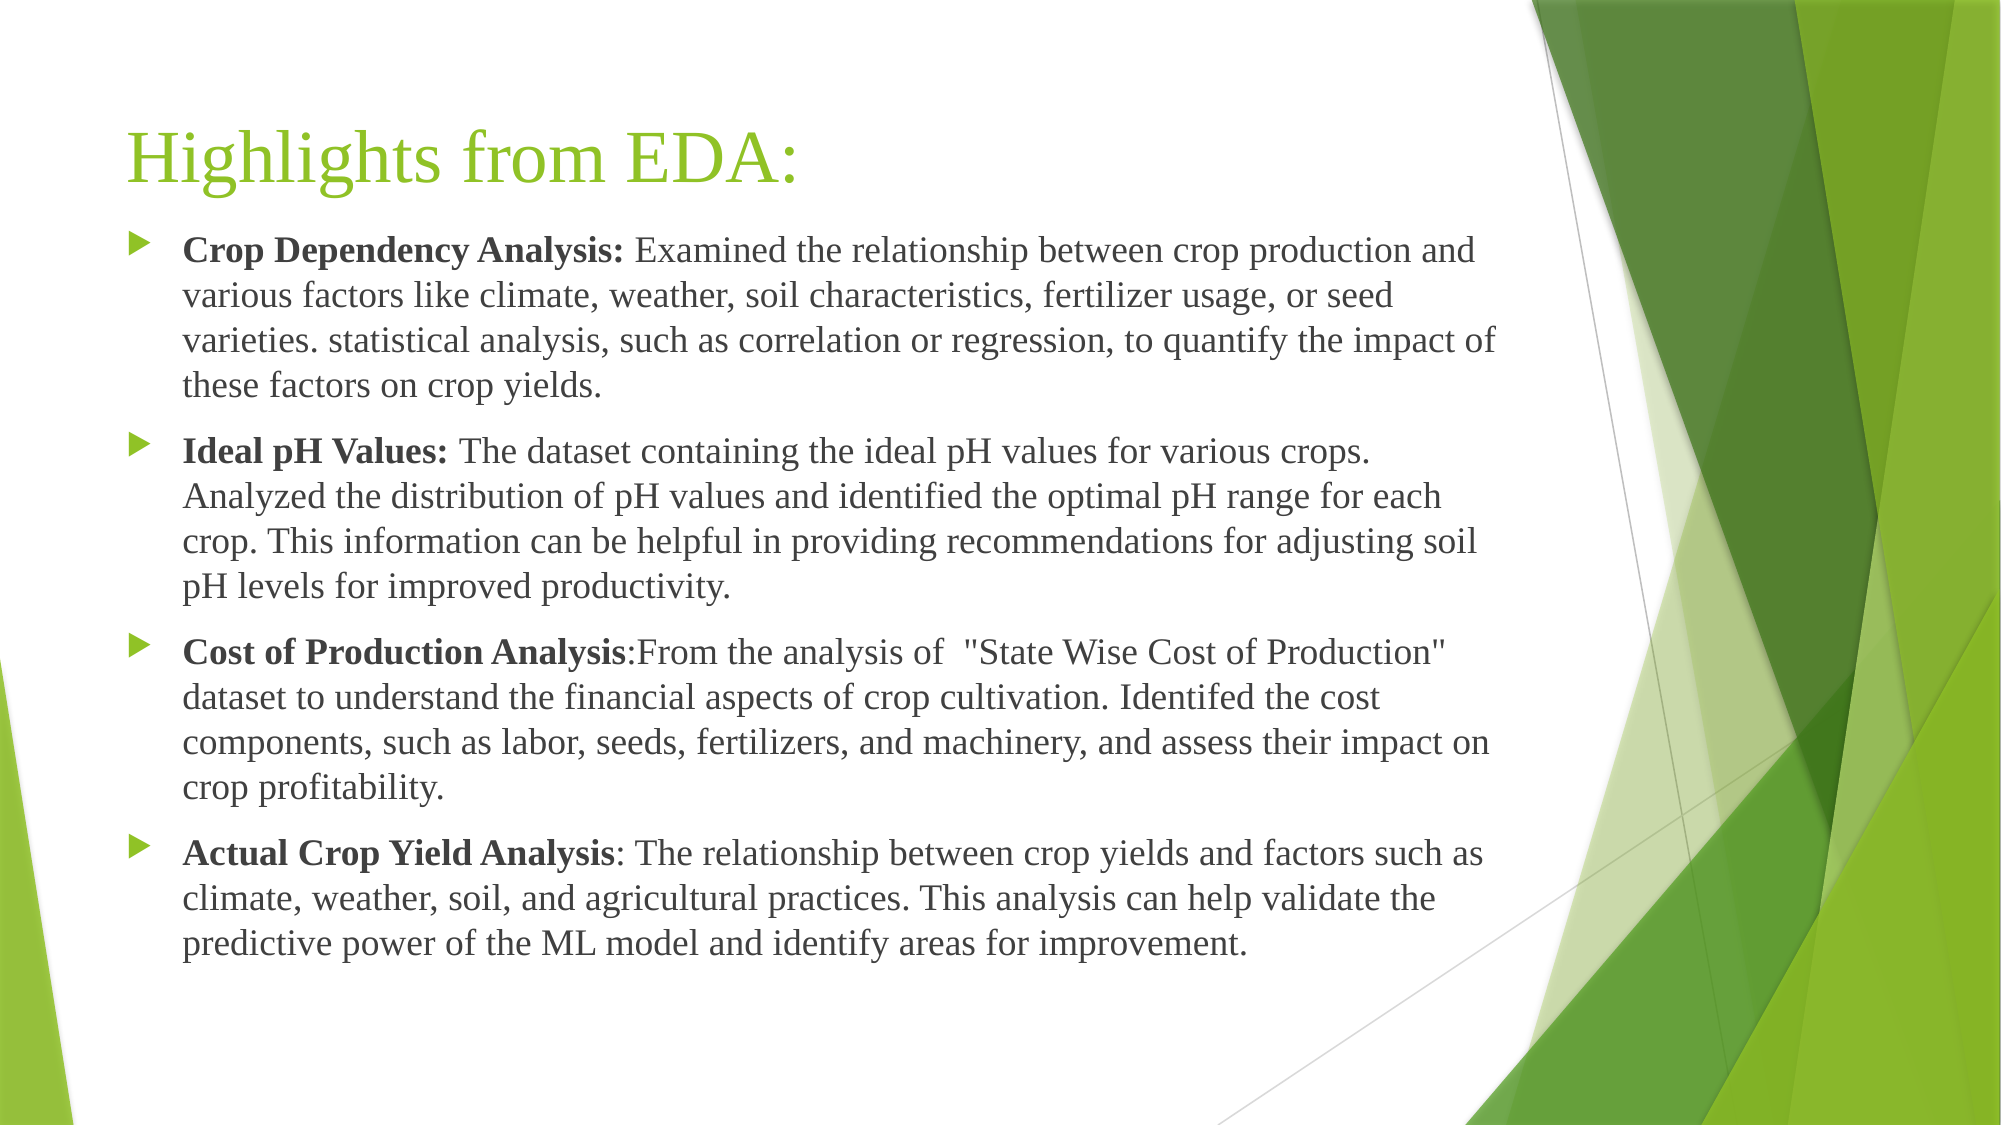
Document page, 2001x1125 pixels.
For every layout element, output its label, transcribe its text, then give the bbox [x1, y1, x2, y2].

list Crop Dependency Analysis: Examined the relationship between crop production and various factors like climate, weather, soil characteristics, fertilizer usage, or seed varieties. statistical analysis, such as correlation or regression, to quantify the impact of these factors on crop yields. Ideal pH Values: The dataset containing the ideal pH values for various crops. Analyzed the distribution of pH values and identified the optimal pH range for each crop. This information can be helpful in providing recommendations for adjusting soil pH levels for improved productivity. Cost of Production Analysis:From the analysis of "State Wise Cost of Production" dataset to understand the financial aspects of crop cultivation. Identifed the cost components, such as labor, seeds, fertilizers, and machinery, and assess their impact on crop profitability. Actual Crop Yield Analysis: The relationship between crop yields and factors such as climate, weather, soil, and agricultural practices. This analysis can help validate the predictive power of the ML model and identify areas for improvement. [111, 217, 1522, 992]
title Highlights from EDA: [111, 99, 1522, 217]
